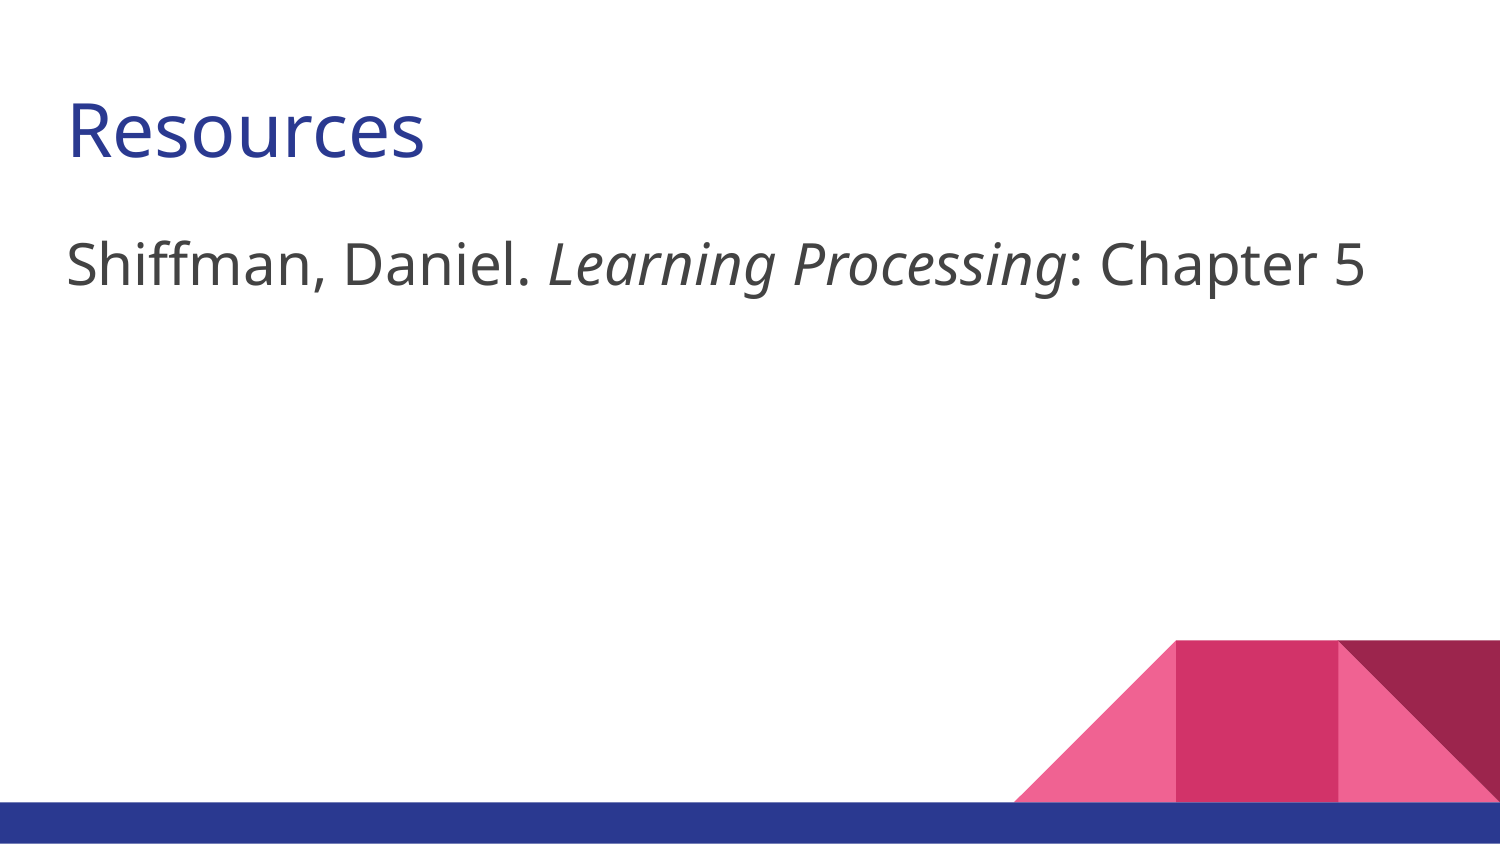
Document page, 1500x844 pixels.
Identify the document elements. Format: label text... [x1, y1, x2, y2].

title Resources [51, 67, 1449, 167]
list Shiffman, Daniel. Learning Processing: Chapter 5 [51, 201, 1449, 750]
